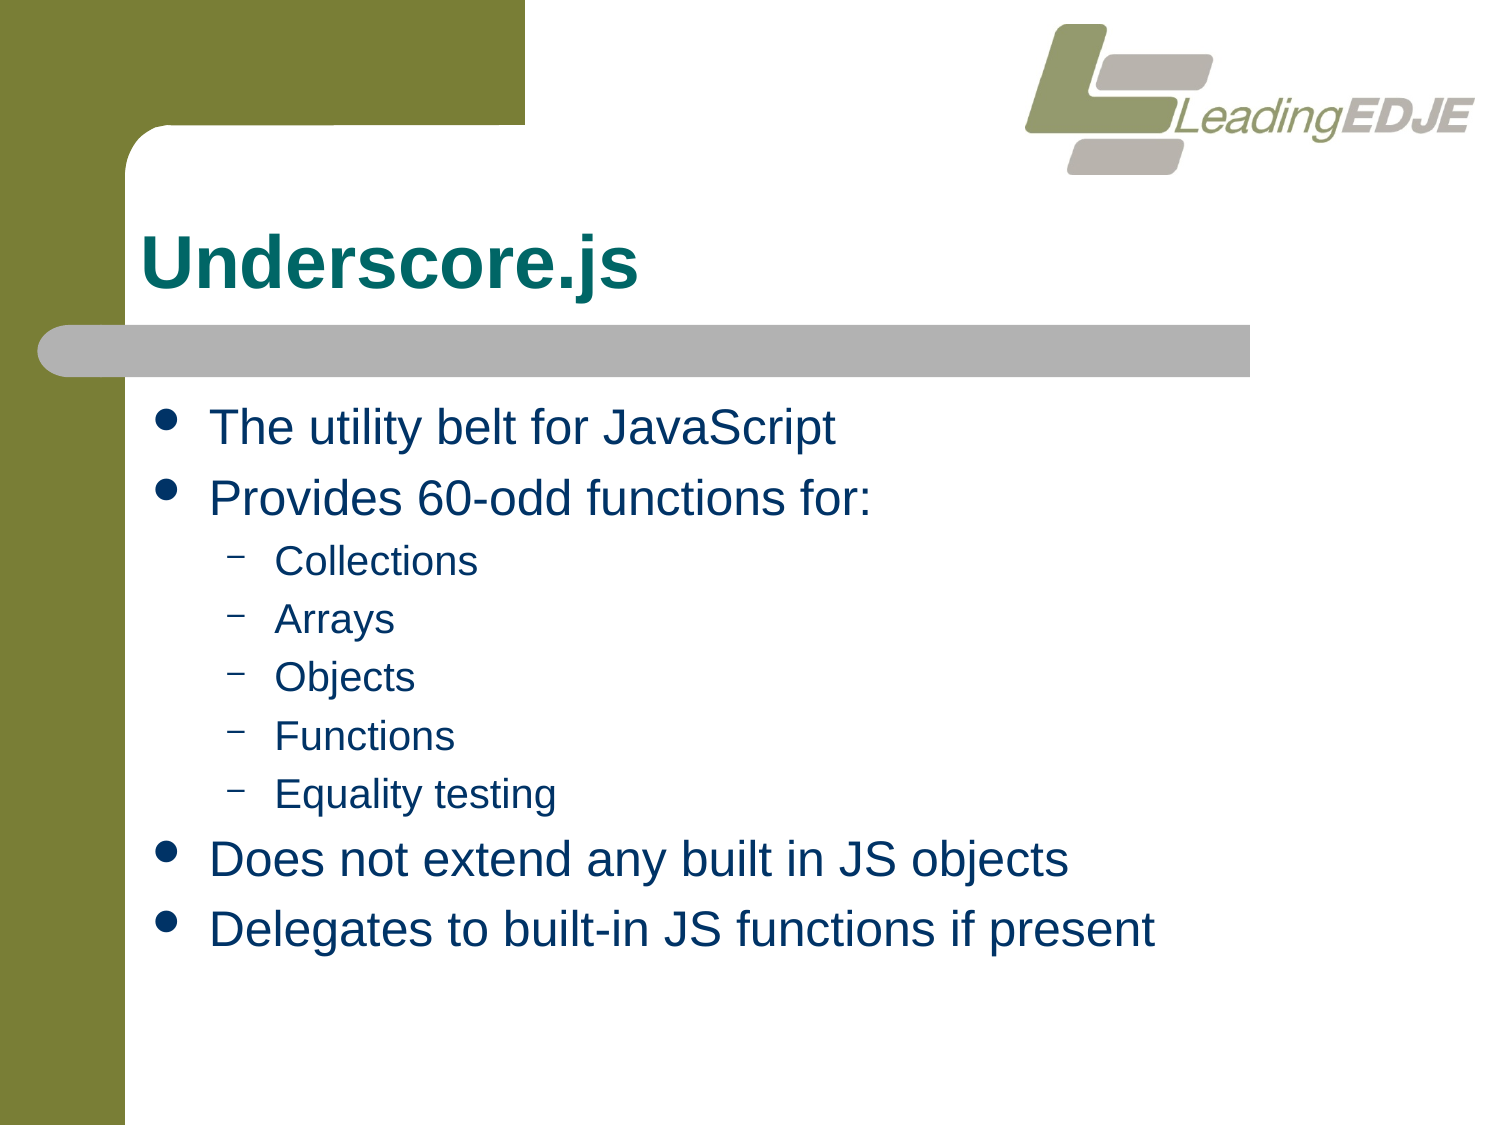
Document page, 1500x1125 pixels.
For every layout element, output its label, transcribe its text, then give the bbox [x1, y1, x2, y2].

picture [1025, 24, 1475, 175]
list The utility belt for JavaScript Provides 60-odd functions for: Collections Arrays Objects Functions Equality testing Does not extend any built in JS objects Delegates to built-in JS functions if present [137, 387, 1400, 1050]
title Underscore.js [125, 125, 1425, 313]
